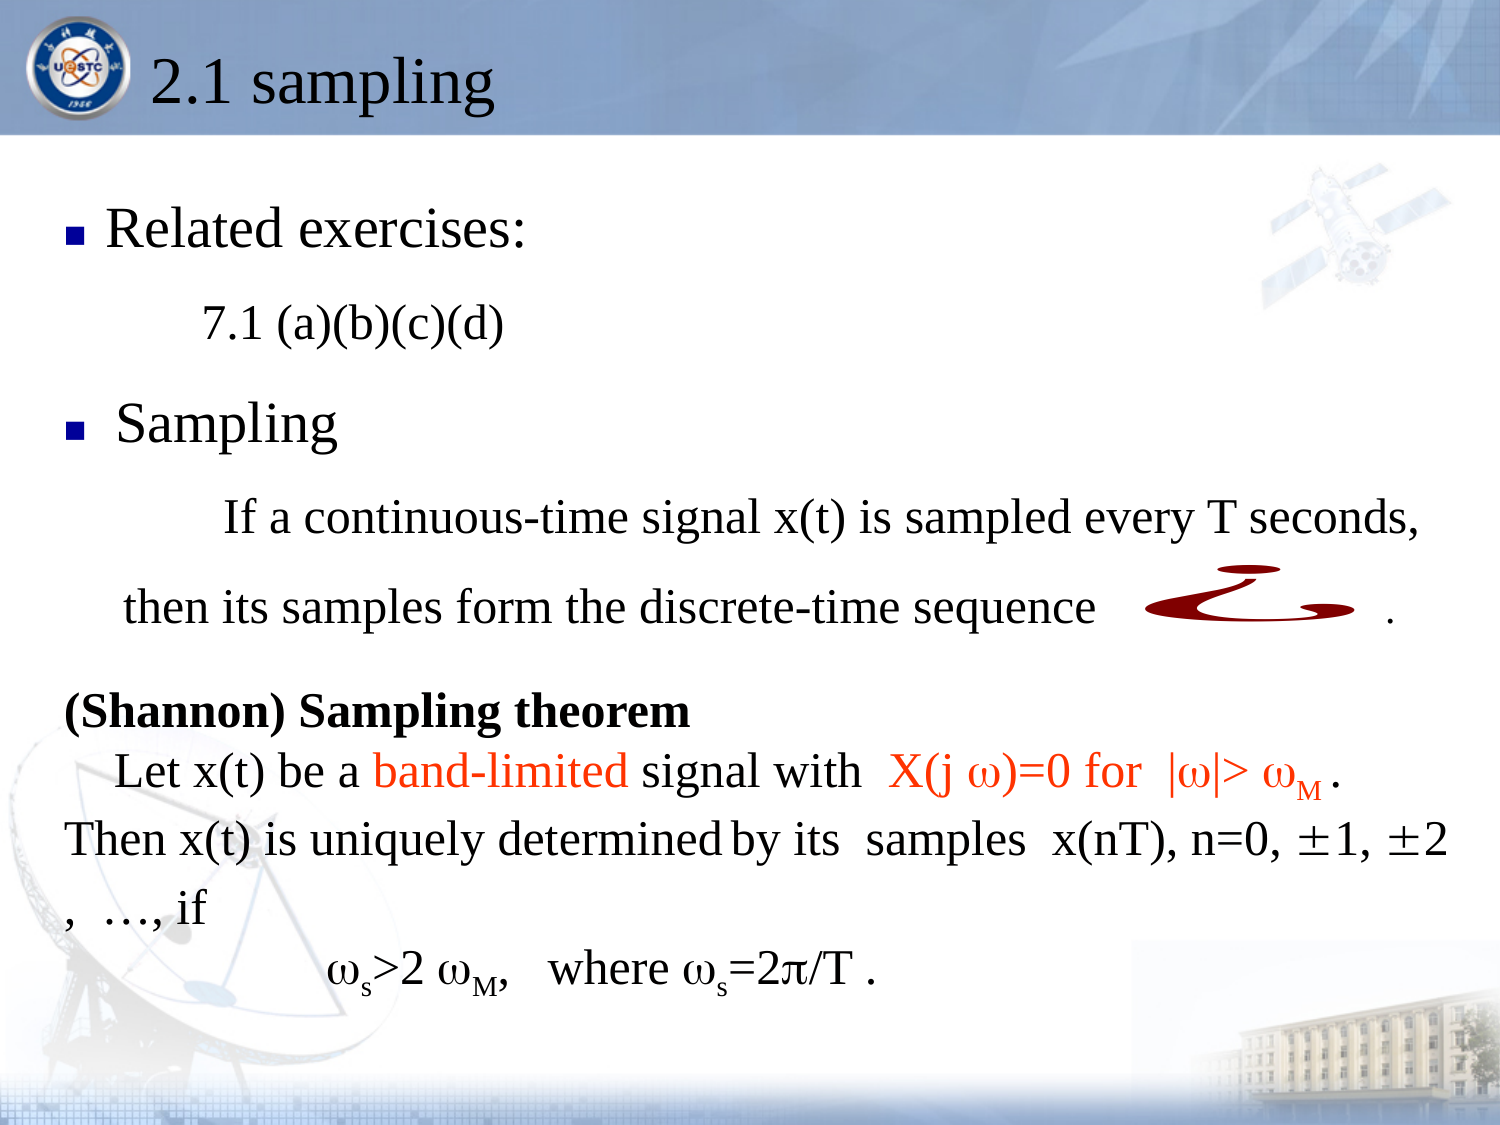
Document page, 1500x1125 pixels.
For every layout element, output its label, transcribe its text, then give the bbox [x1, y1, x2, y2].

text_box (Shannon) Sampling theorem Let x(t) be a band-limited signal with X(j )=0 for ||> M . Then x(t) is uniquely determined by its samples x(nT), n=0, 1, 2 , …, if s>2 M, where s=2/T . [49, 670, 1468, 1010]
picture [0, 0, 1500, 1125]
title 2.1 sampling [135, 30, 1438, 124]
text_box ■ Related exercises: 7.1 (a)(b)(c)(d) ■ Sampling If a continuous-time signal x(t) is sampled every T seconds, then its samples form the discrete-time sequence . [49, 146, 1468, 642]
